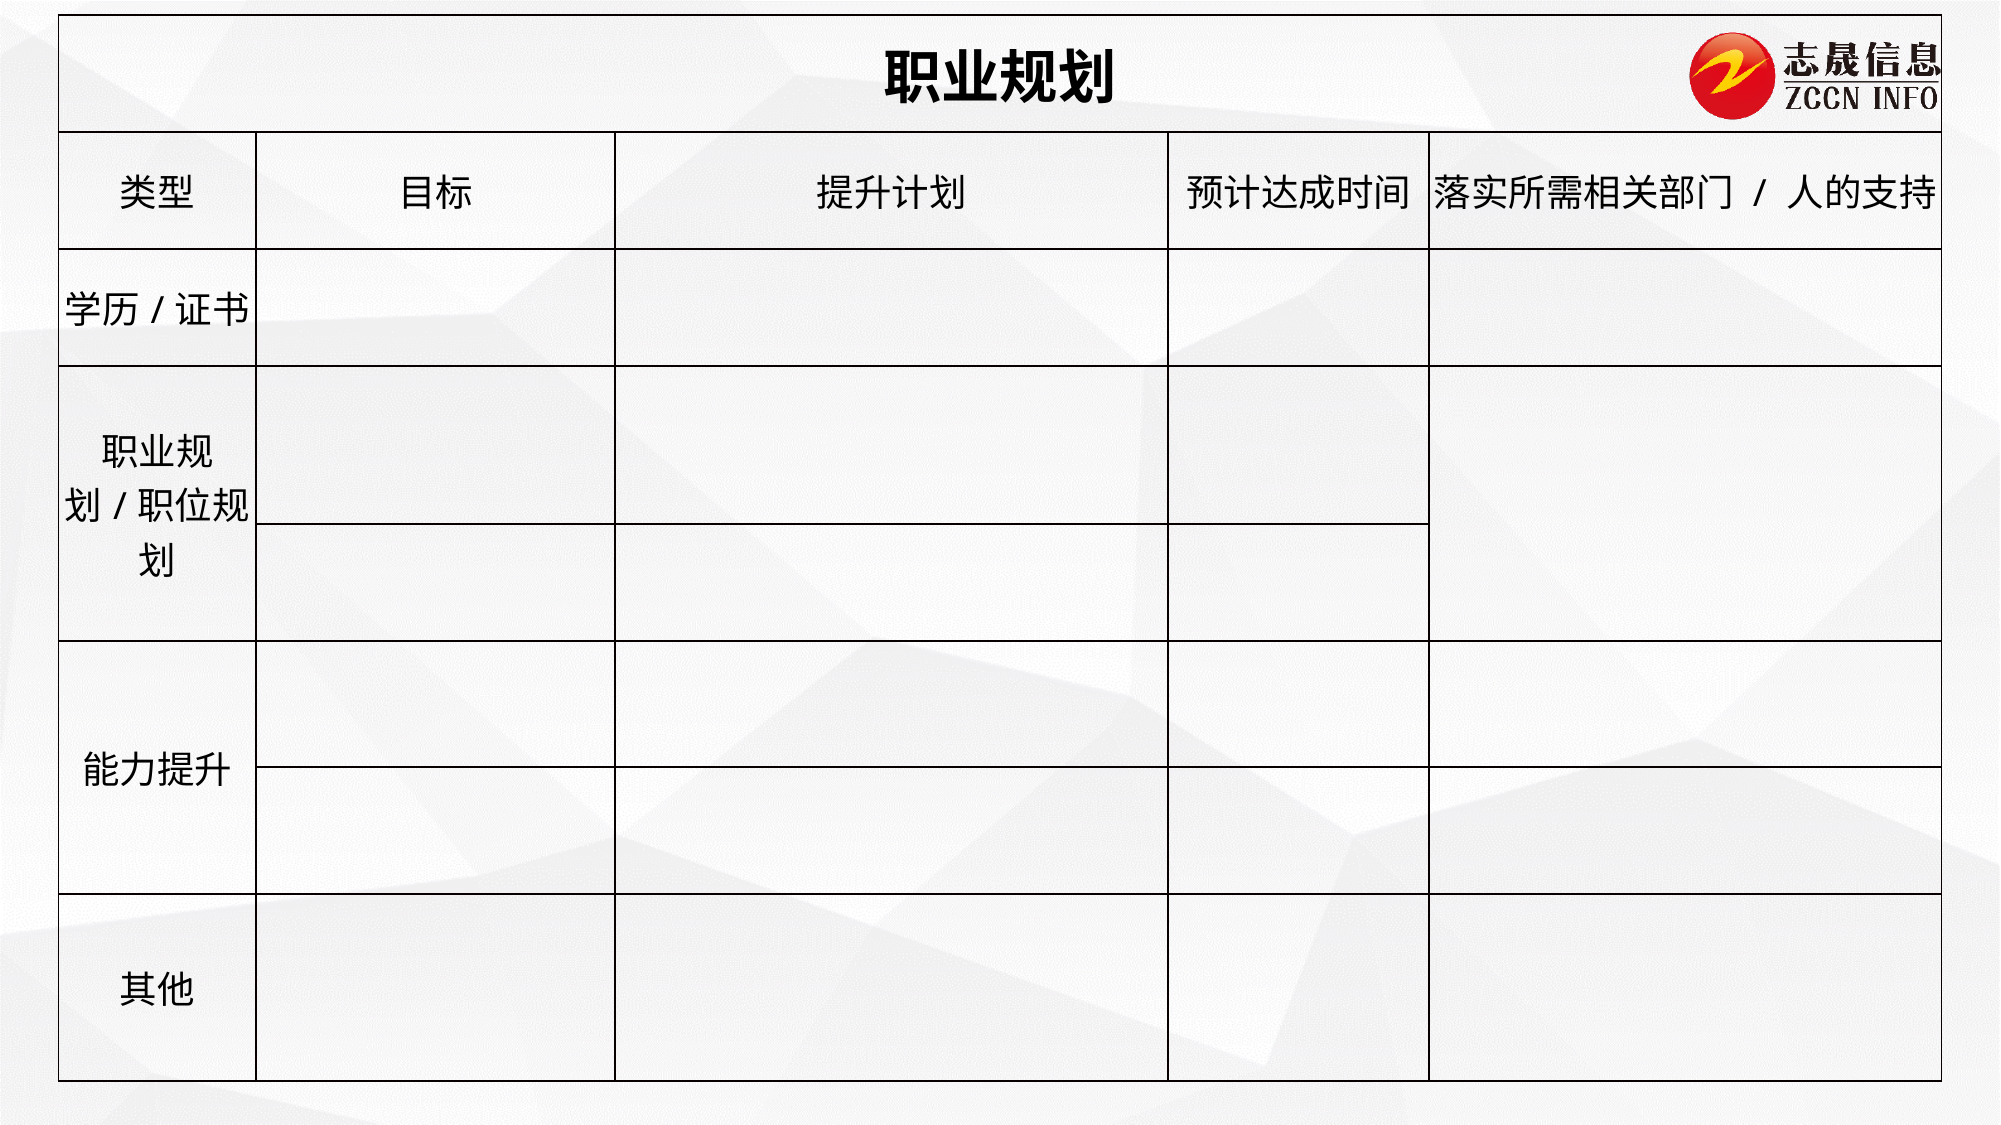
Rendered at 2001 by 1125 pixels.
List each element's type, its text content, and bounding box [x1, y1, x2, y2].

table_cell [616, 895, 1167, 1080]
table_cell [1430, 642, 1941, 766]
table_header 职业规划 [59, 16, 1941, 131]
table_cell 能力提升 [59, 642, 255, 893]
table_cell [616, 367, 1167, 523]
table_cell [1169, 642, 1428, 766]
table_cell 其他 [59, 895, 255, 1080]
table_cell 目标 [257, 133, 614, 248]
table_cell 职业规划/职位规划 [59, 367, 255, 640]
table_cell 提升计划 [616, 133, 1167, 248]
table_cell [616, 768, 1167, 893]
table_cell [1430, 250, 1941, 365]
table_cell 类型 [59, 133, 255, 248]
table_cell [1169, 768, 1428, 893]
table_cell [1169, 250, 1428, 365]
table_cell 预计达成时间 [1169, 133, 1428, 248]
table_cell 落实所需相关部门 / 人的支持 [1430, 133, 1941, 248]
table_cell [257, 768, 614, 893]
table_cell [257, 367, 614, 523]
table_cell [1430, 895, 1941, 1080]
table_cell [257, 642, 614, 766]
table_cell [257, 250, 614, 365]
table_cell [257, 895, 614, 1080]
table_cell [616, 642, 1167, 766]
table_cell [257, 525, 614, 640]
table_cell [1169, 895, 1428, 1080]
table_cell [1430, 367, 1941, 640]
picture [0, 0, 2000, 1125]
table_cell [1169, 525, 1428, 640]
table_cell [616, 250, 1167, 365]
table_cell 学历/证书 [59, 250, 255, 365]
table_cell [1430, 768, 1941, 893]
table_cell [1169, 367, 1428, 523]
table_cell [616, 525, 1167, 640]
